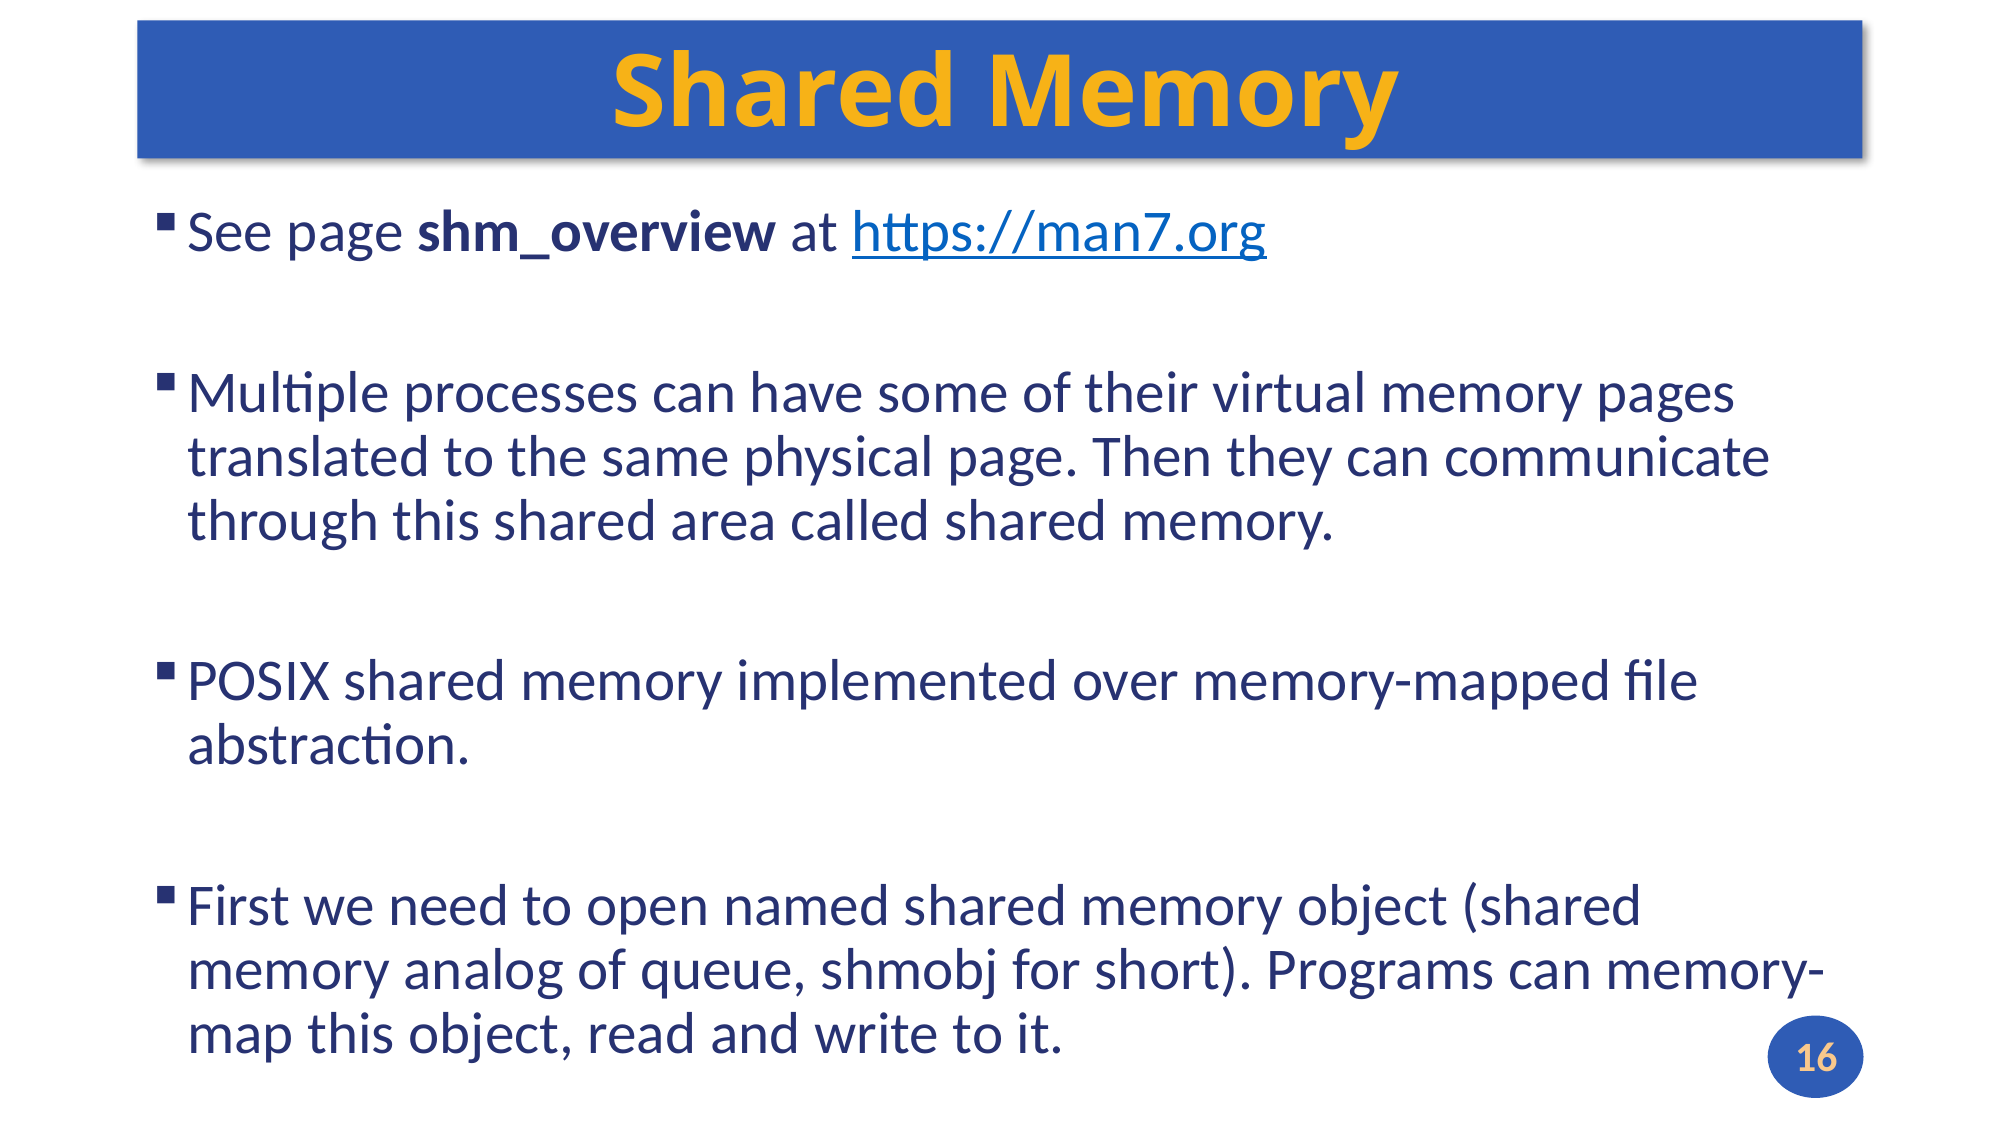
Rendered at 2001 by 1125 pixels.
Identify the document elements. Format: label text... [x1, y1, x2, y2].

list See page shm_overview at https://man7.org Multiple processes can have some of their virtual memory pages translated to the same physical page. Then they can communicate through this shared area called shared memory. POSIX shared memory implemented over memory-mapped file abstraction. First we need to open named shared memory object (shared memory analog of queue, shmobj for short). Programs can memory-map this object, read and write to it. [137, 193, 1863, 1080]
slide_number 16 [1767, 1015, 1866, 1095]
title Shared Memory [137, 17, 1863, 156]
